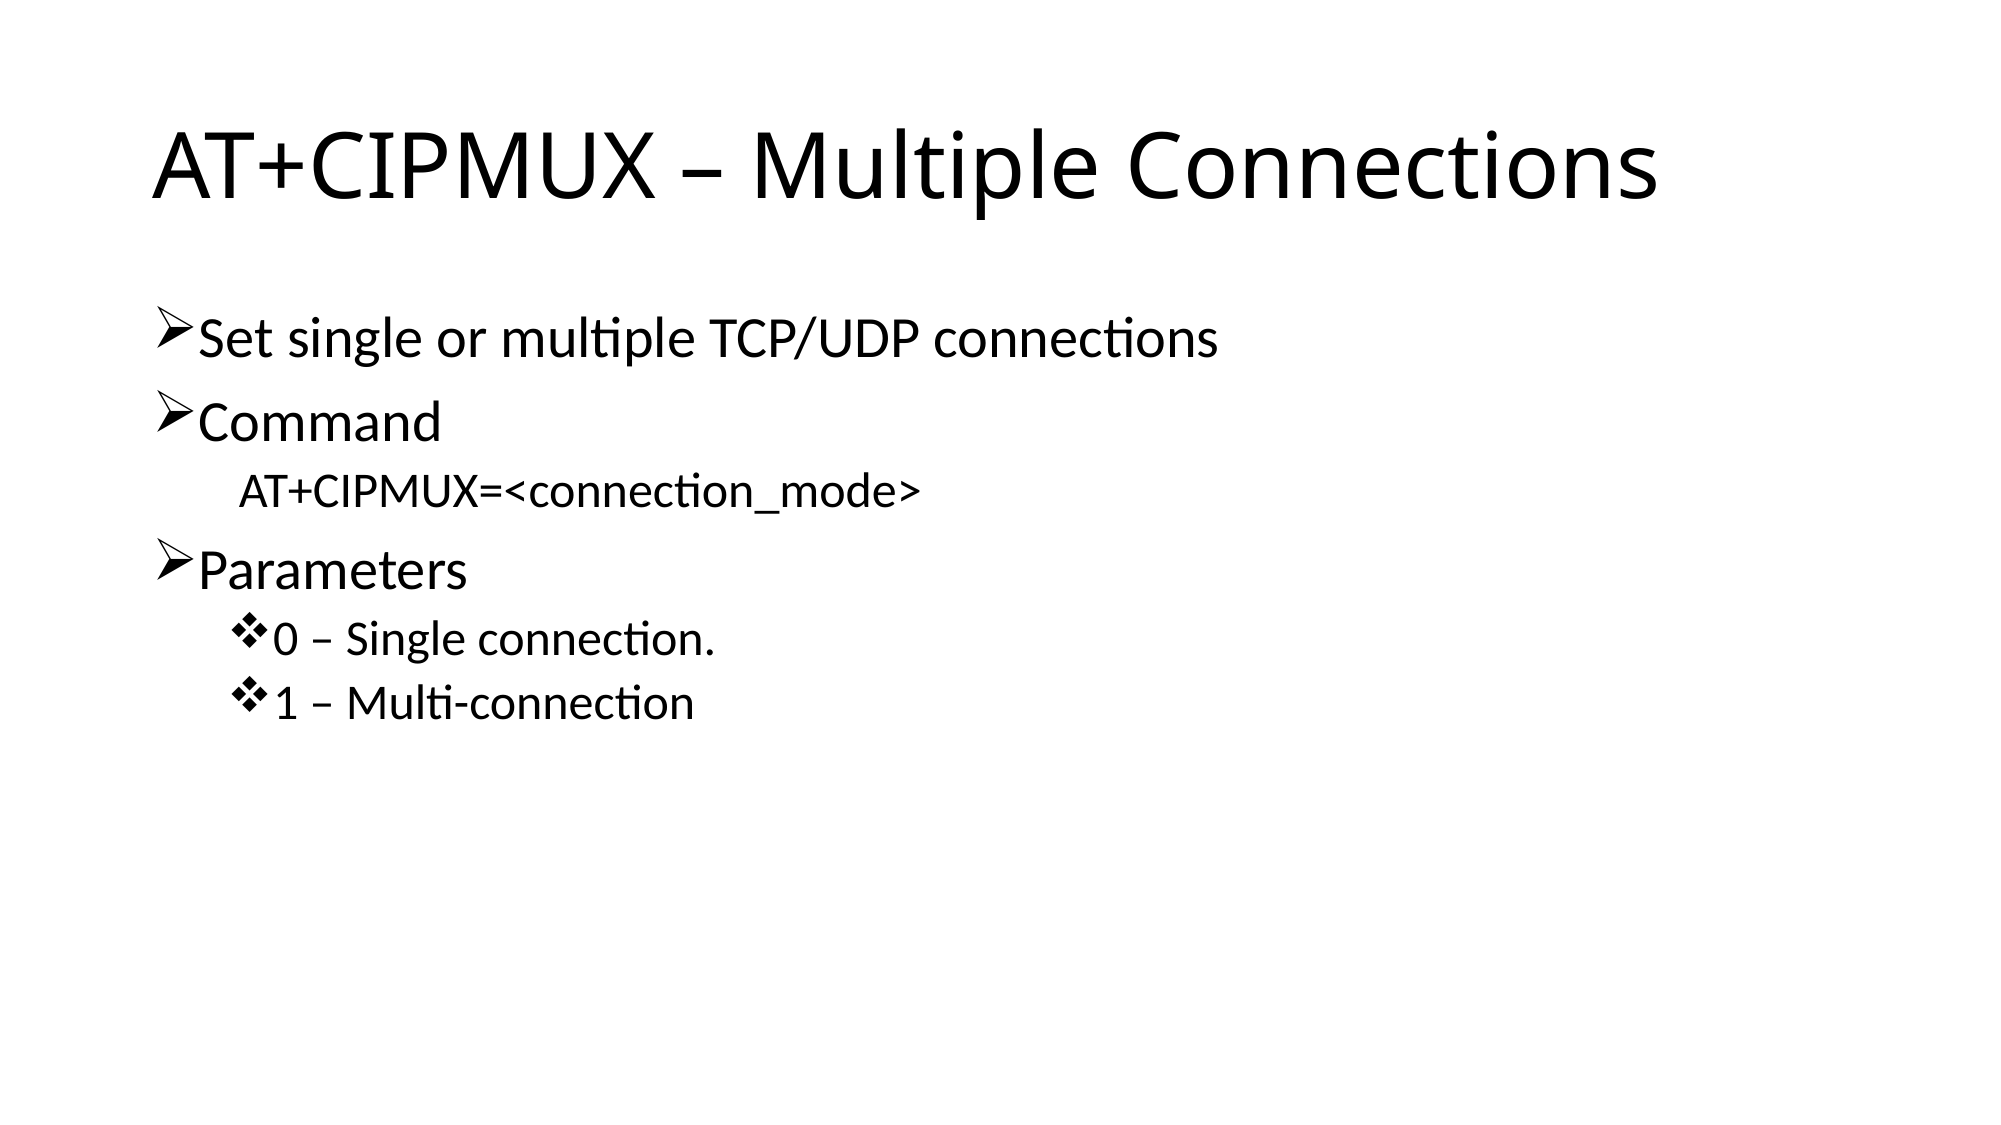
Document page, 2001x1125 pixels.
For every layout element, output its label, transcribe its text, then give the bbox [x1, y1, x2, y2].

title AT+CIPMUX – Multiple Connections [137, 59, 1863, 278]
list Set single or multiple TCP/UDP connections Command AT+CIPMUX=<connection_mode> Parameters 0 – Single connection. 1 – Multi-connection [137, 299, 1863, 1014]
